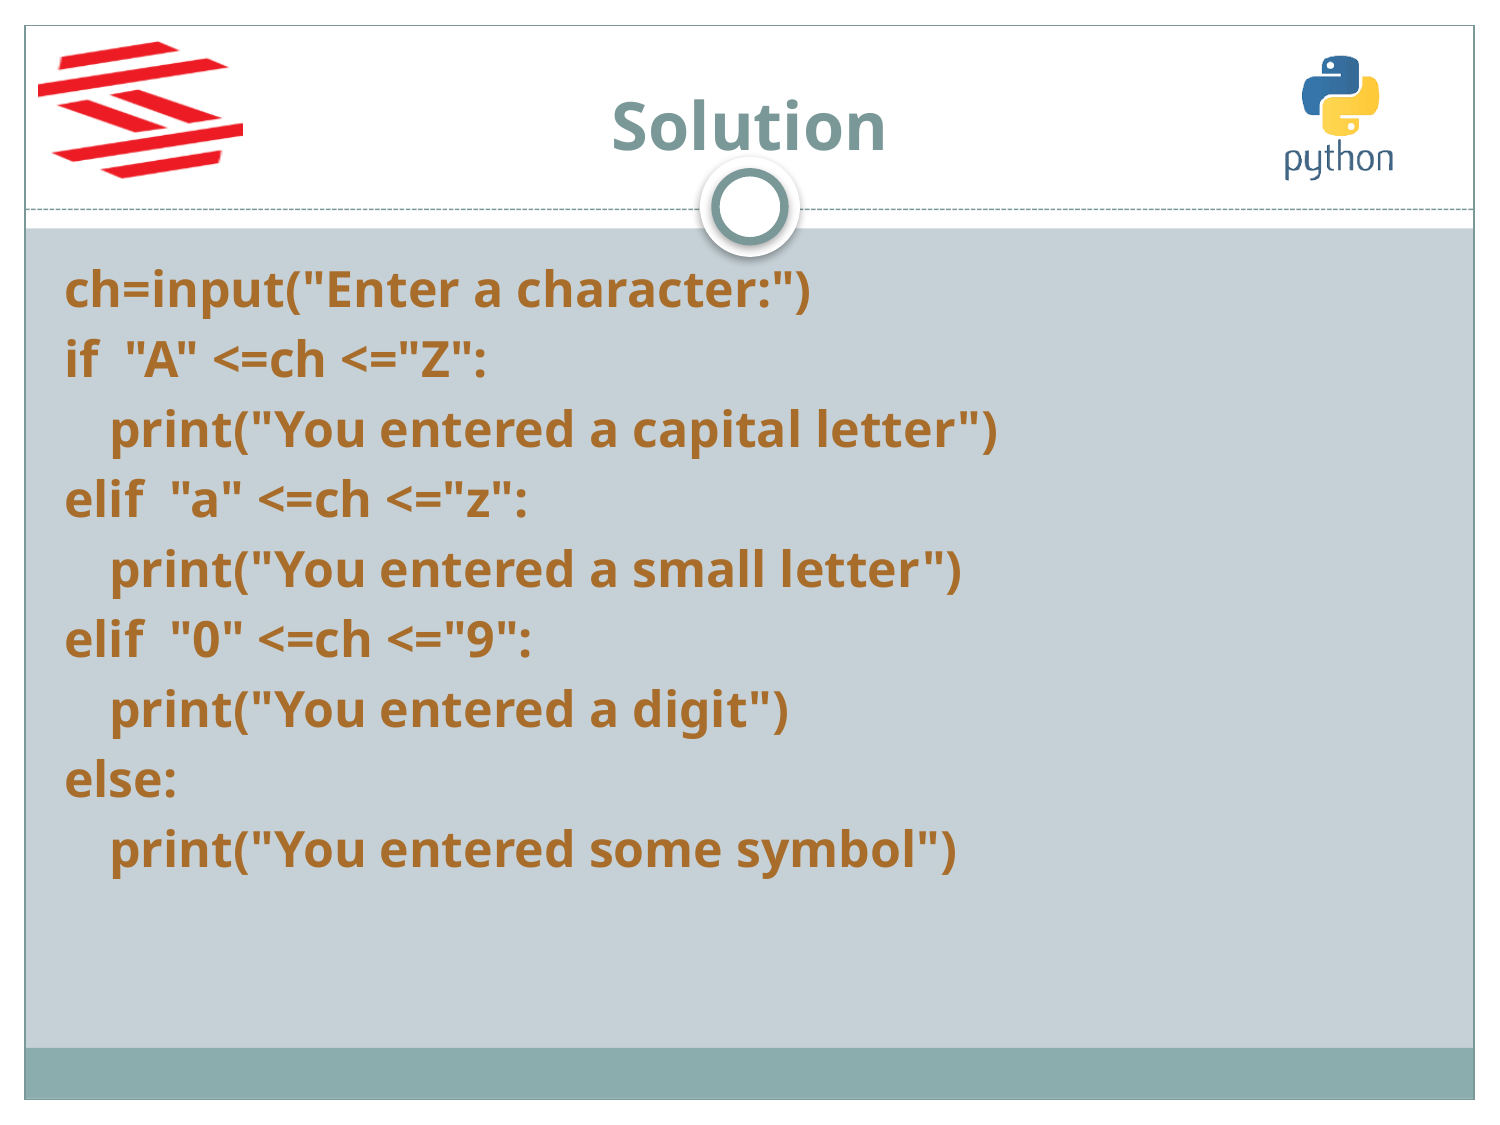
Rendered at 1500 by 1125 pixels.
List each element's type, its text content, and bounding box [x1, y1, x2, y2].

picture [1206, 53, 1471, 186]
title Solution [248, 46, 1459, 172]
picture [37, 40, 243, 185]
list ch=input("Enter a character:") if "A" <=ch <="Z": print("You entered a capital letter") elif "a" <=ch <="z": print("You entered a small letter") elif "0" <=ch <="9": print("You entered a digit") else: print("You entered some symbol") [49, 250, 1445, 1047]
